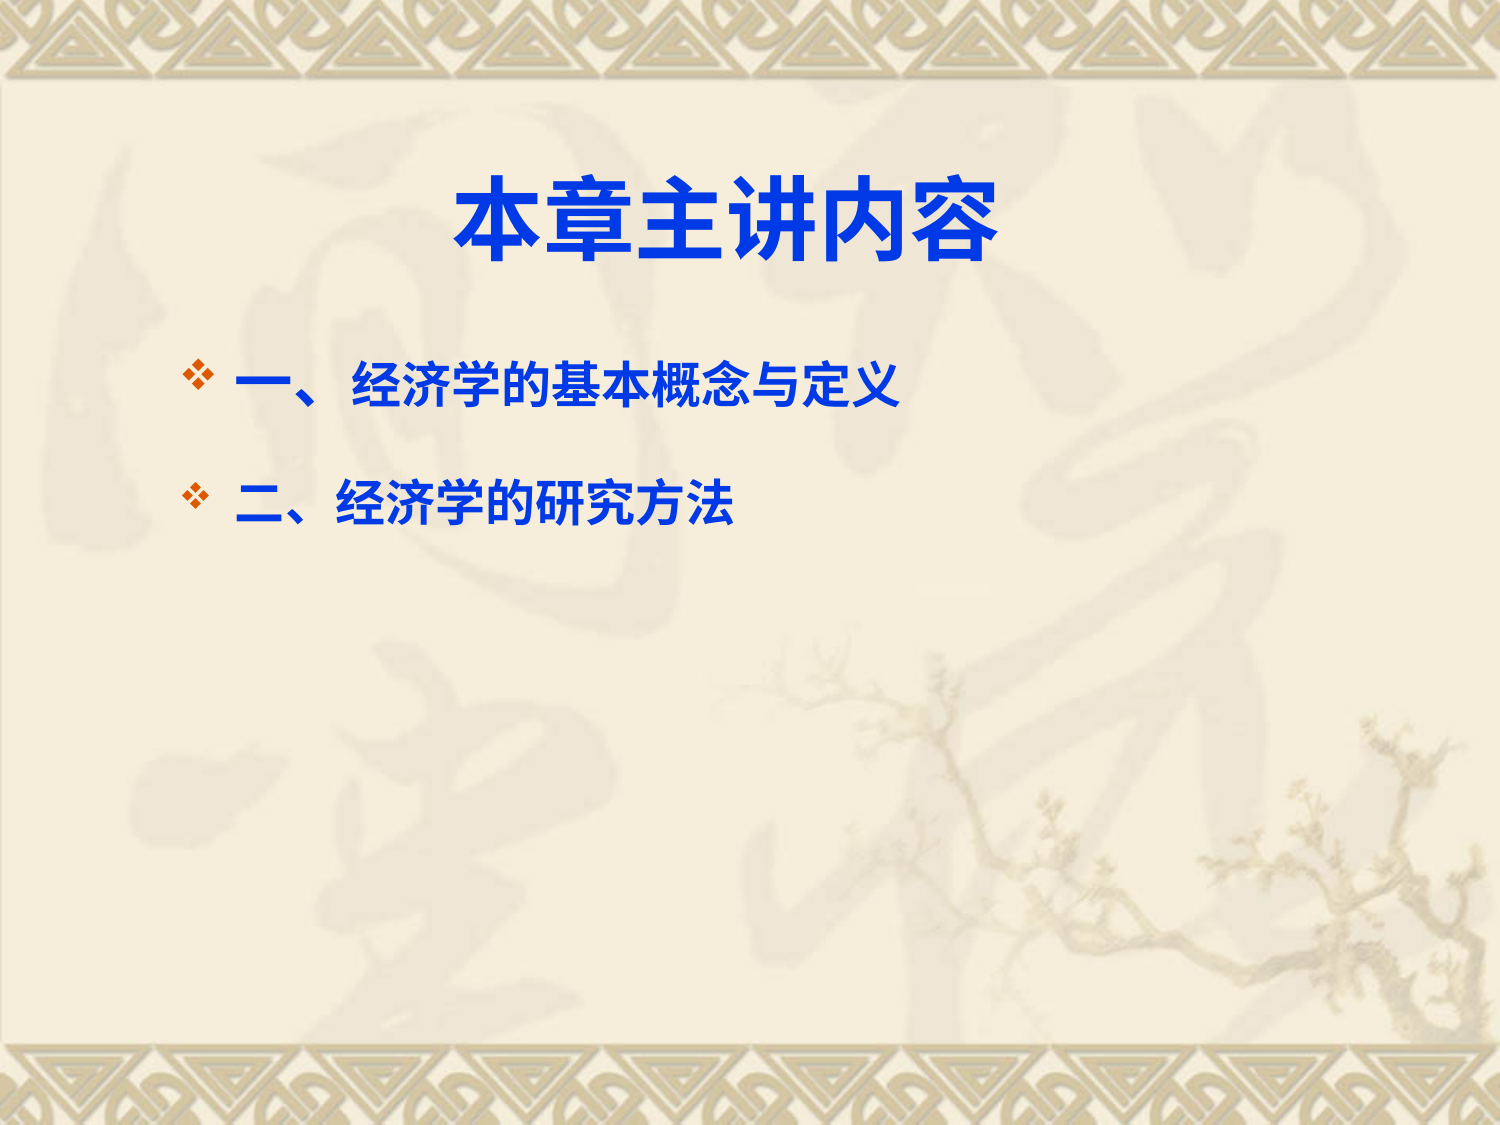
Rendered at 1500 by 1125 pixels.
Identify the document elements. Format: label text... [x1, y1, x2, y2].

text_box 一、经济学的基本概念与定义 二、经济学的研究方法 [164, 351, 1114, 1001]
text_box 本章主讲内容 [257, 140, 1196, 293]
picture [0, 0, 1500, 1125]
